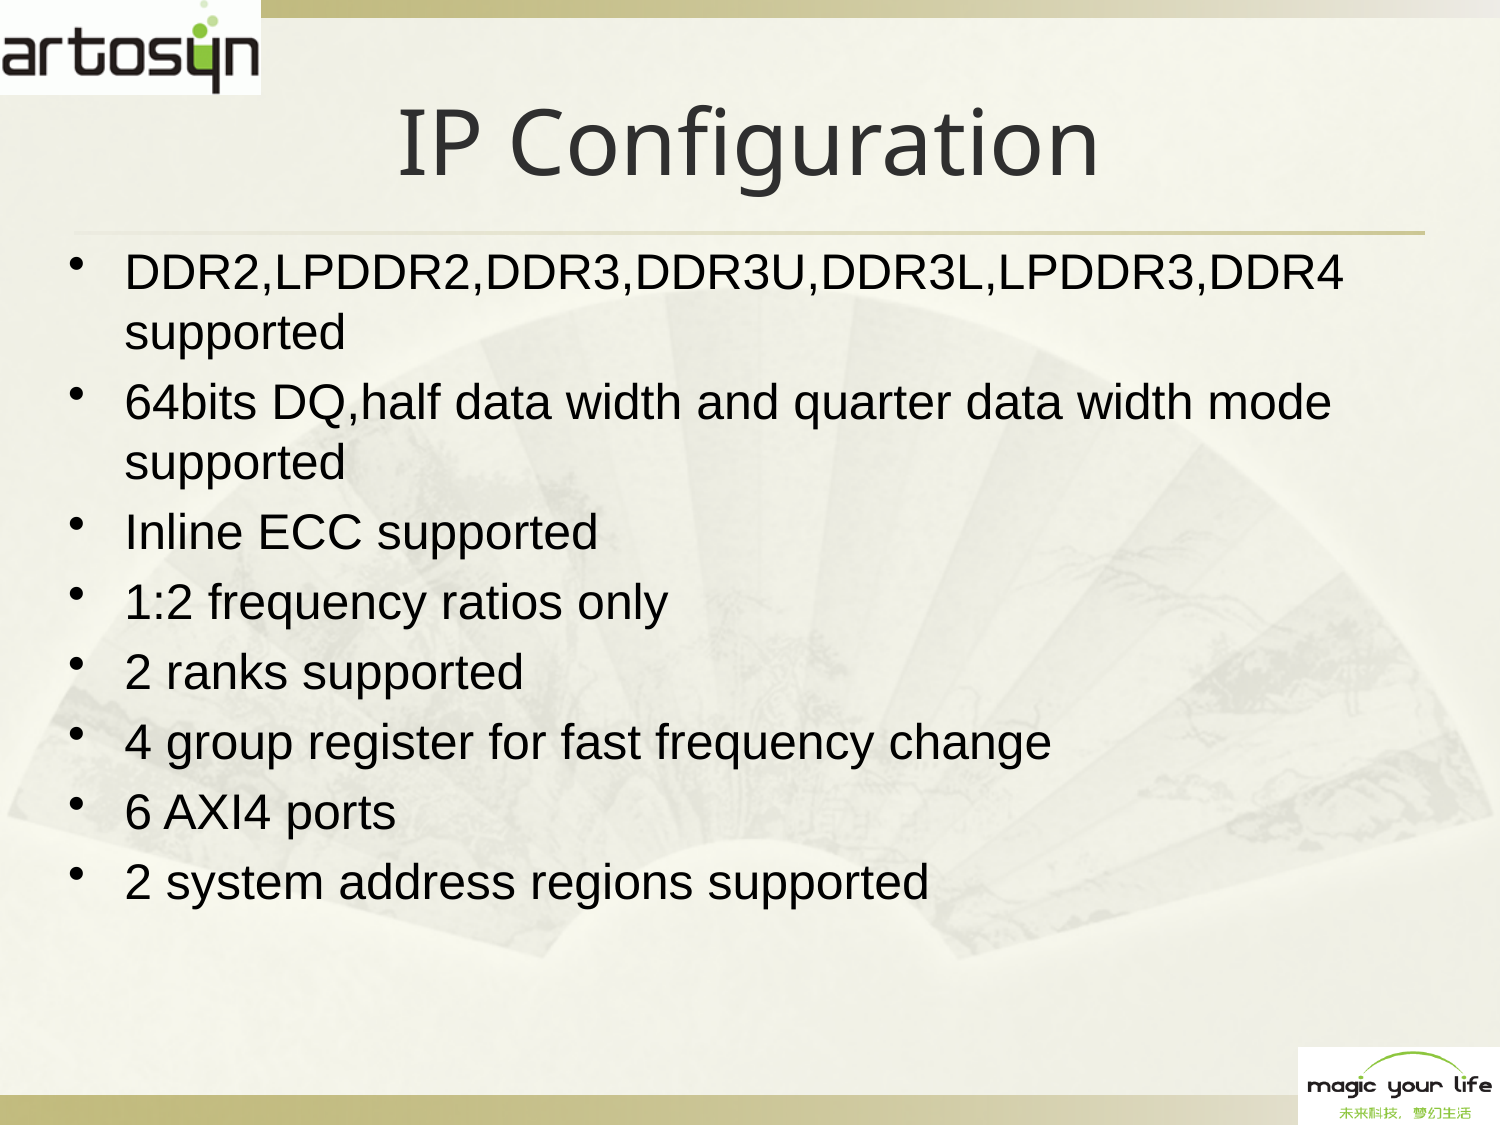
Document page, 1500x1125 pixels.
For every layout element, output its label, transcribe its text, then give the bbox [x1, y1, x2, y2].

picture [0, 0, 262, 96]
picture [1298, 1047, 1500, 1125]
text_box DDR2,LPDDR2,DDR3,DDR3U,DDR3L,LPDDR3,DDR4 supported 64bits DQ,half data width and quarter data width mode supported Inline ECC supported 1:2 frequency ratios only 2 ranks supported 4 group register for fast frequency change 6 AXI4 ports 2 system address regions supported [53, 231, 1483, 987]
title IP Configuration [75, 45, 1425, 231]
